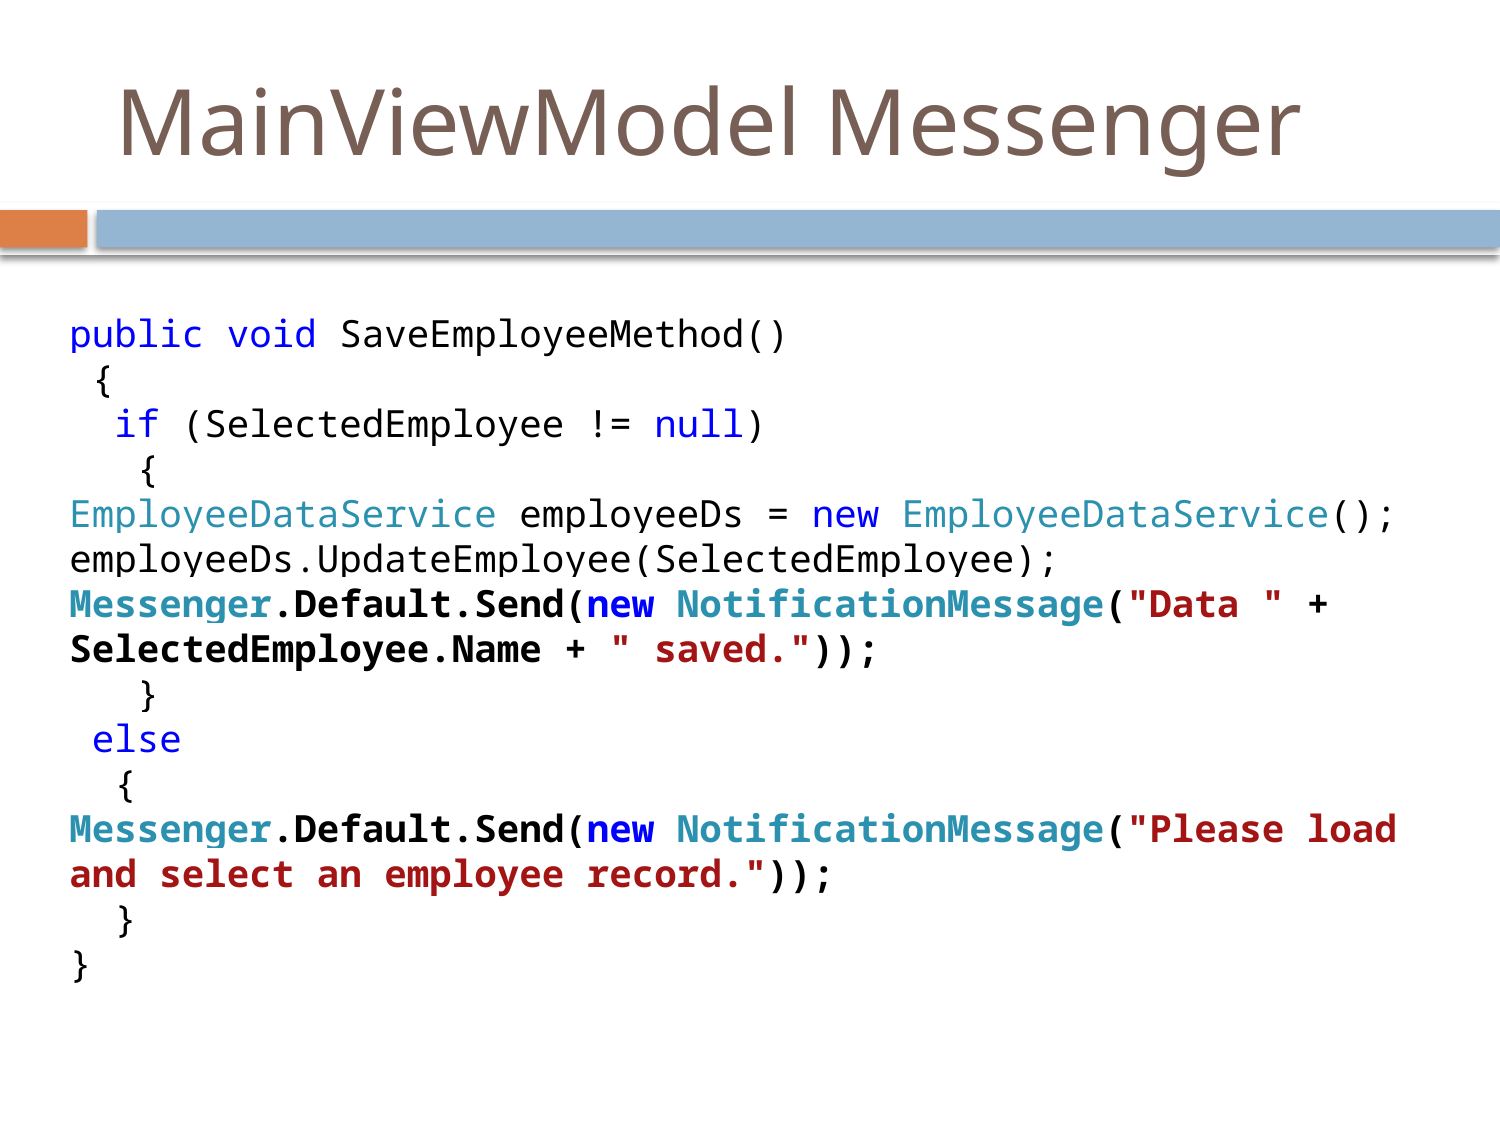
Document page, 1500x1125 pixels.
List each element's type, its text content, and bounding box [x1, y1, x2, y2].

text_box public void SaveEmployeeMethod() { if (SelectedEmployee != null) { EmployeeDataService employeeDs = new EmployeeDataService(); employeeDs.UpdateEmployee(SelectedEmployee); Messenger.Default.Send(new NotificationMessage("Data " + SelectedEmployee.Name + " saved.")); } else { Messenger.Default.Send(new NotificationMessage("Please load and select an employee record.")); } } [54, 302, 1484, 993]
title MainViewModel Messenger [100, 37, 1438, 200]
